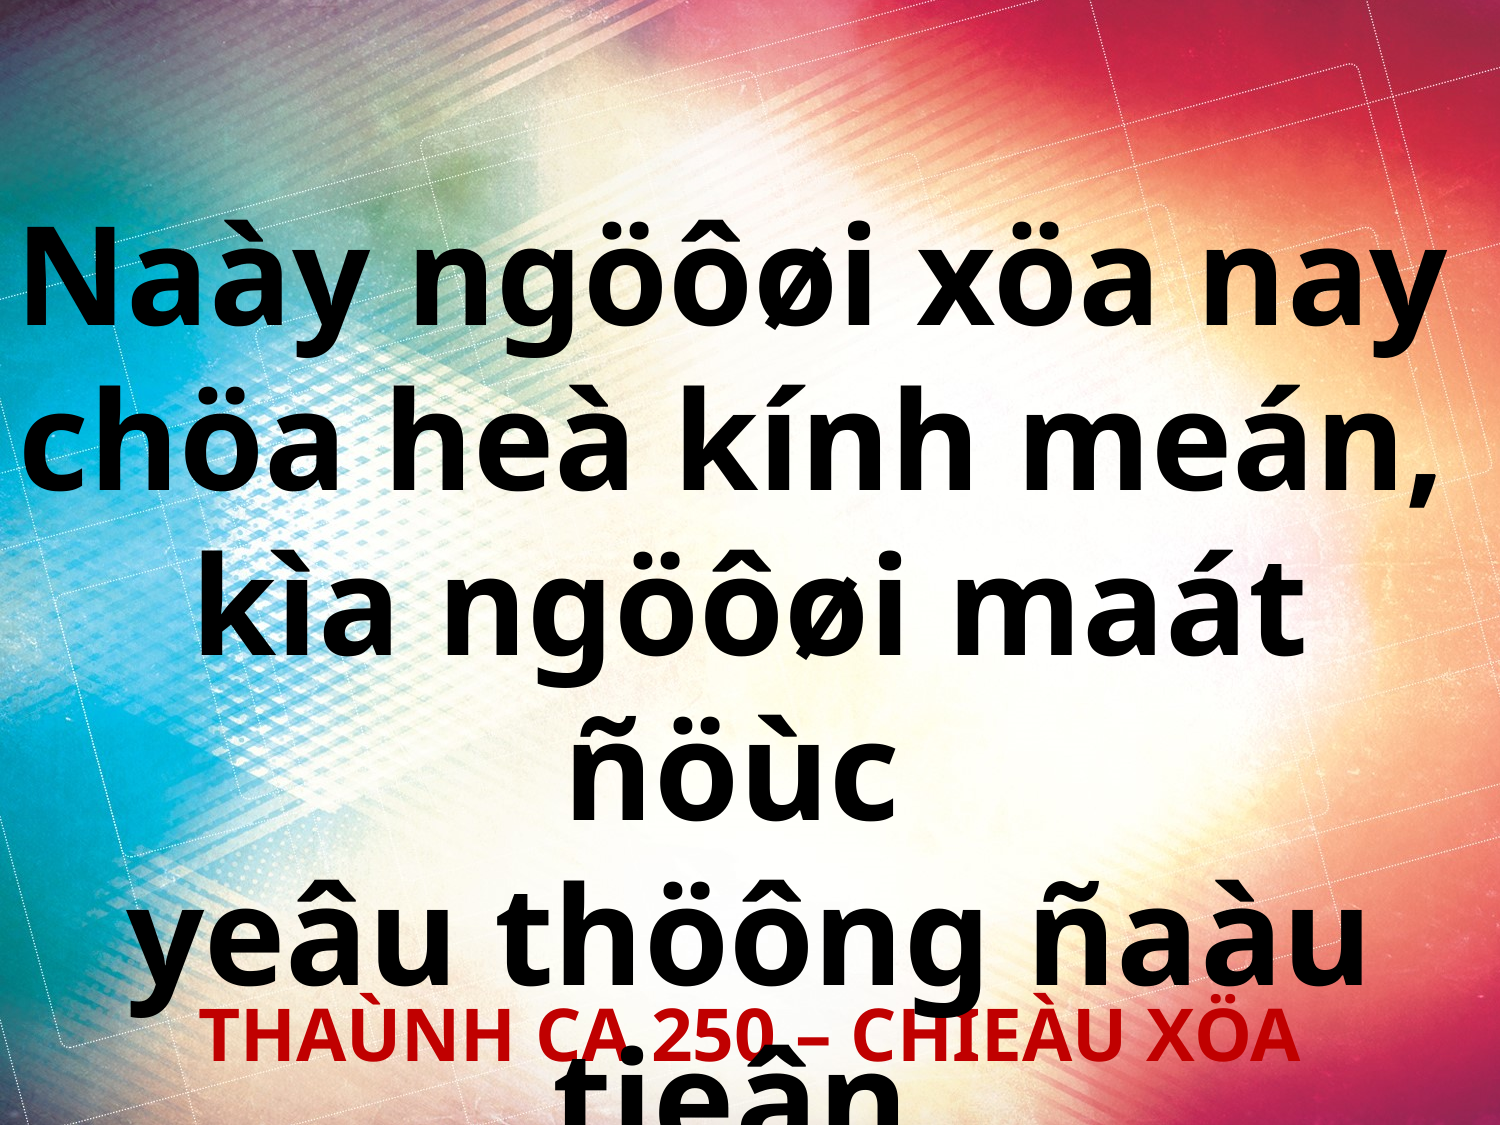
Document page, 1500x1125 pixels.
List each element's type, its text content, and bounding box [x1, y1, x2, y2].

picture [0, 0, 1500, 180]
text_box Naày ngöôøi xöa nay chöa heà kính meán, kìa ngöôøi maát ñöùc yeâu thöông ñaàu tieân. [0, 180, 1500, 1125]
